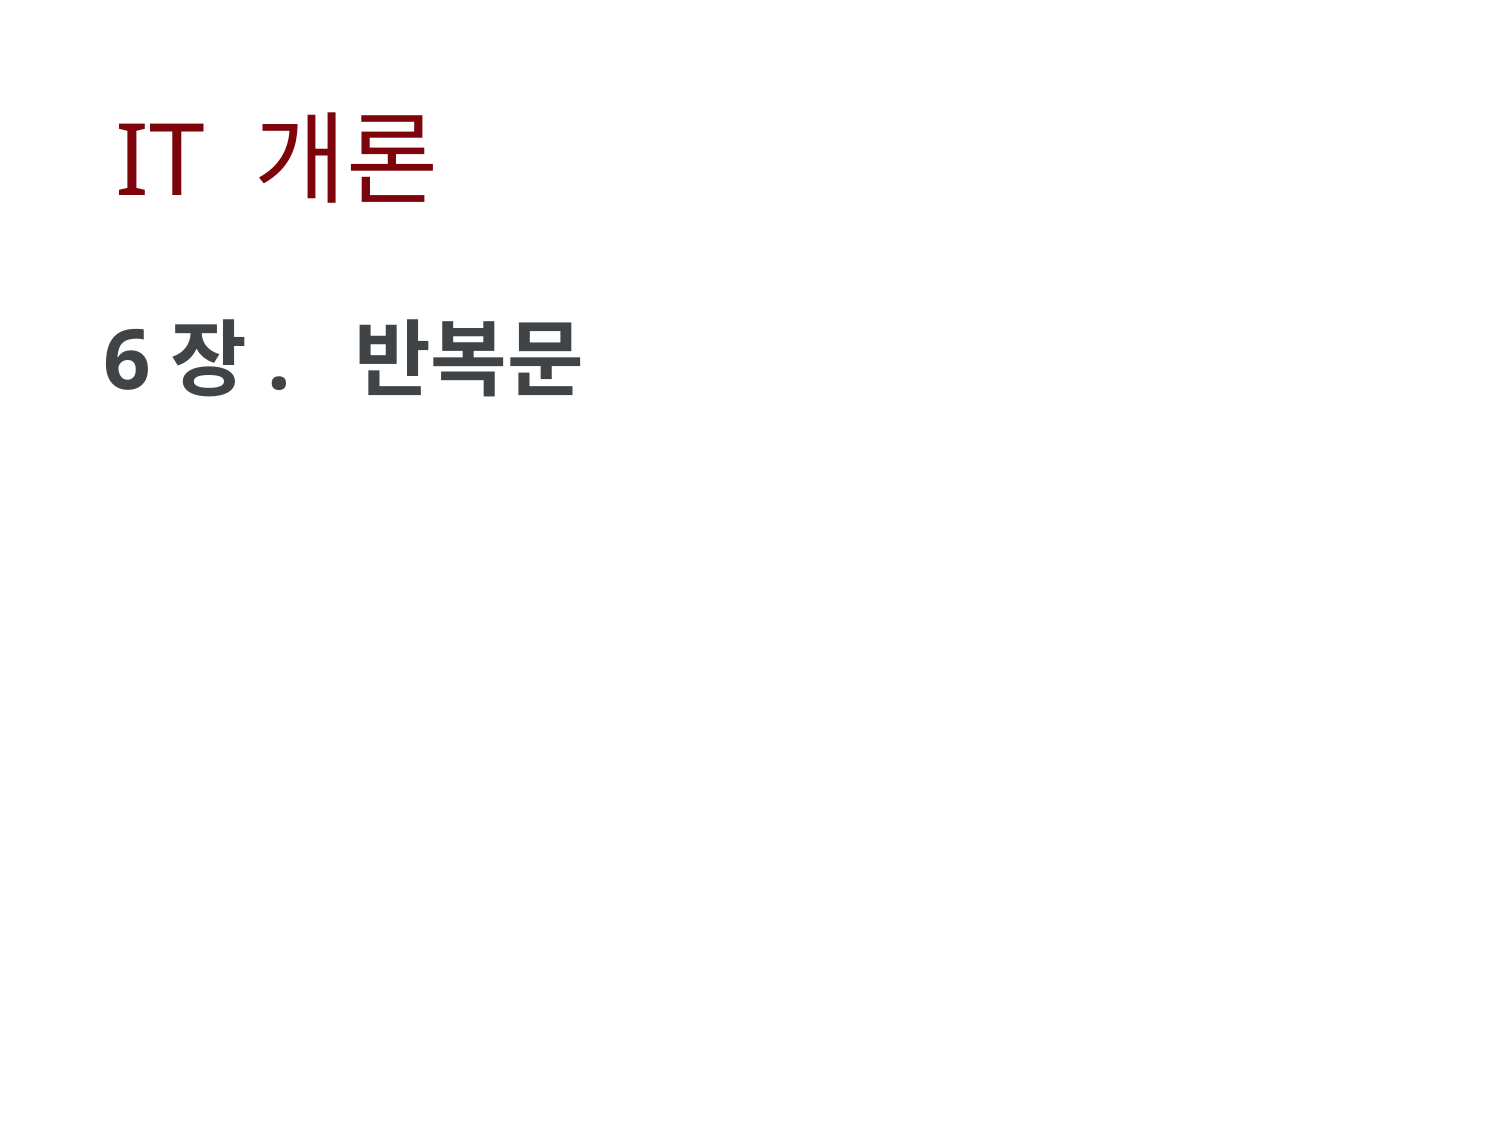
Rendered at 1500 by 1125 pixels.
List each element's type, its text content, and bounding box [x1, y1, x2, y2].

text_box 6장. 반복문 [88, 278, 1436, 414]
text_box IT 개론 [100, 101, 1277, 278]
